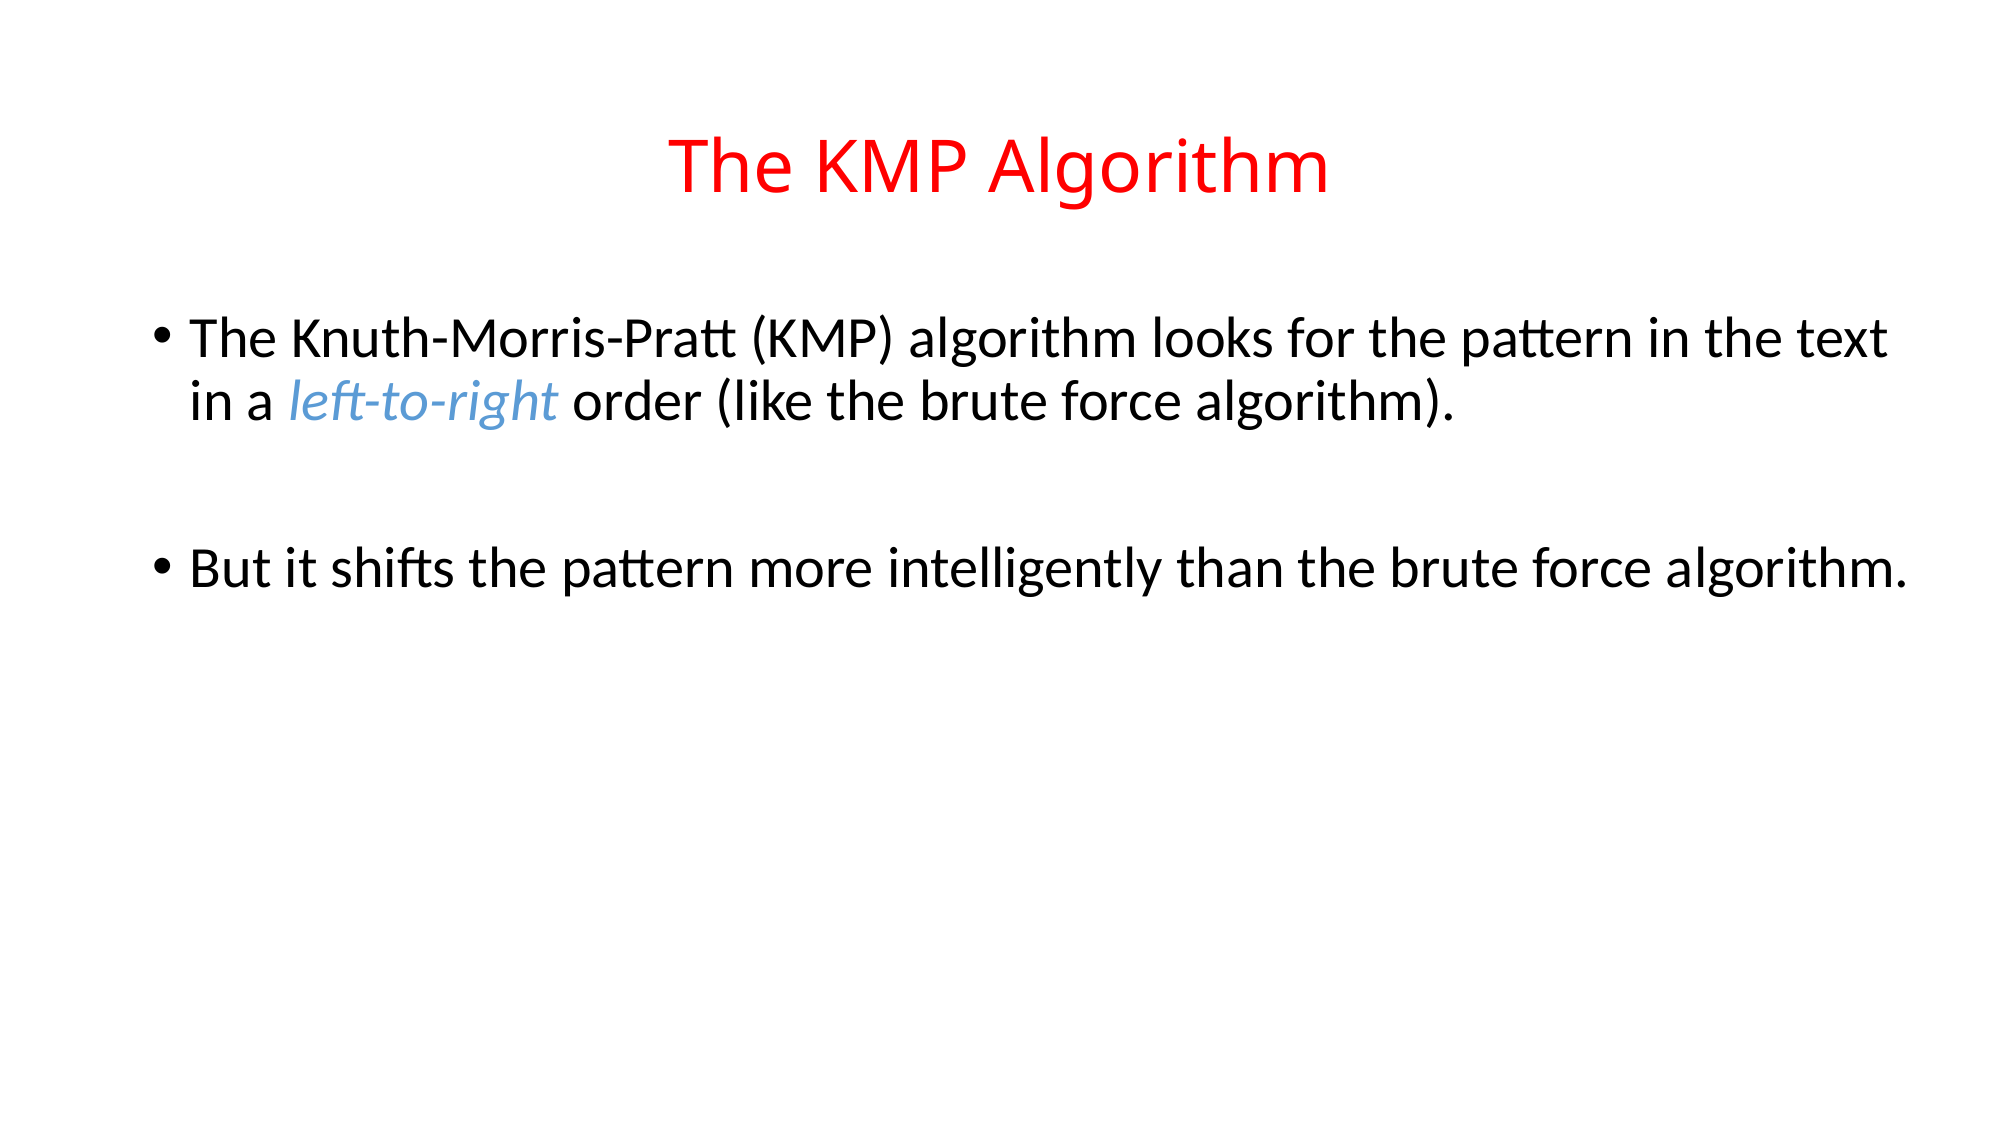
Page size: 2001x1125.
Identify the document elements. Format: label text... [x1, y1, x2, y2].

title The KMP Algorithm [137, 59, 1863, 278]
list The Knuth-Morris-Pratt (KMP) algorithm looks for the pattern in the text in a left-to-right order (like the brute force algorithm). But it shifts the pattern more intelligently than the brute force algorithm. [137, 299, 1946, 1014]
